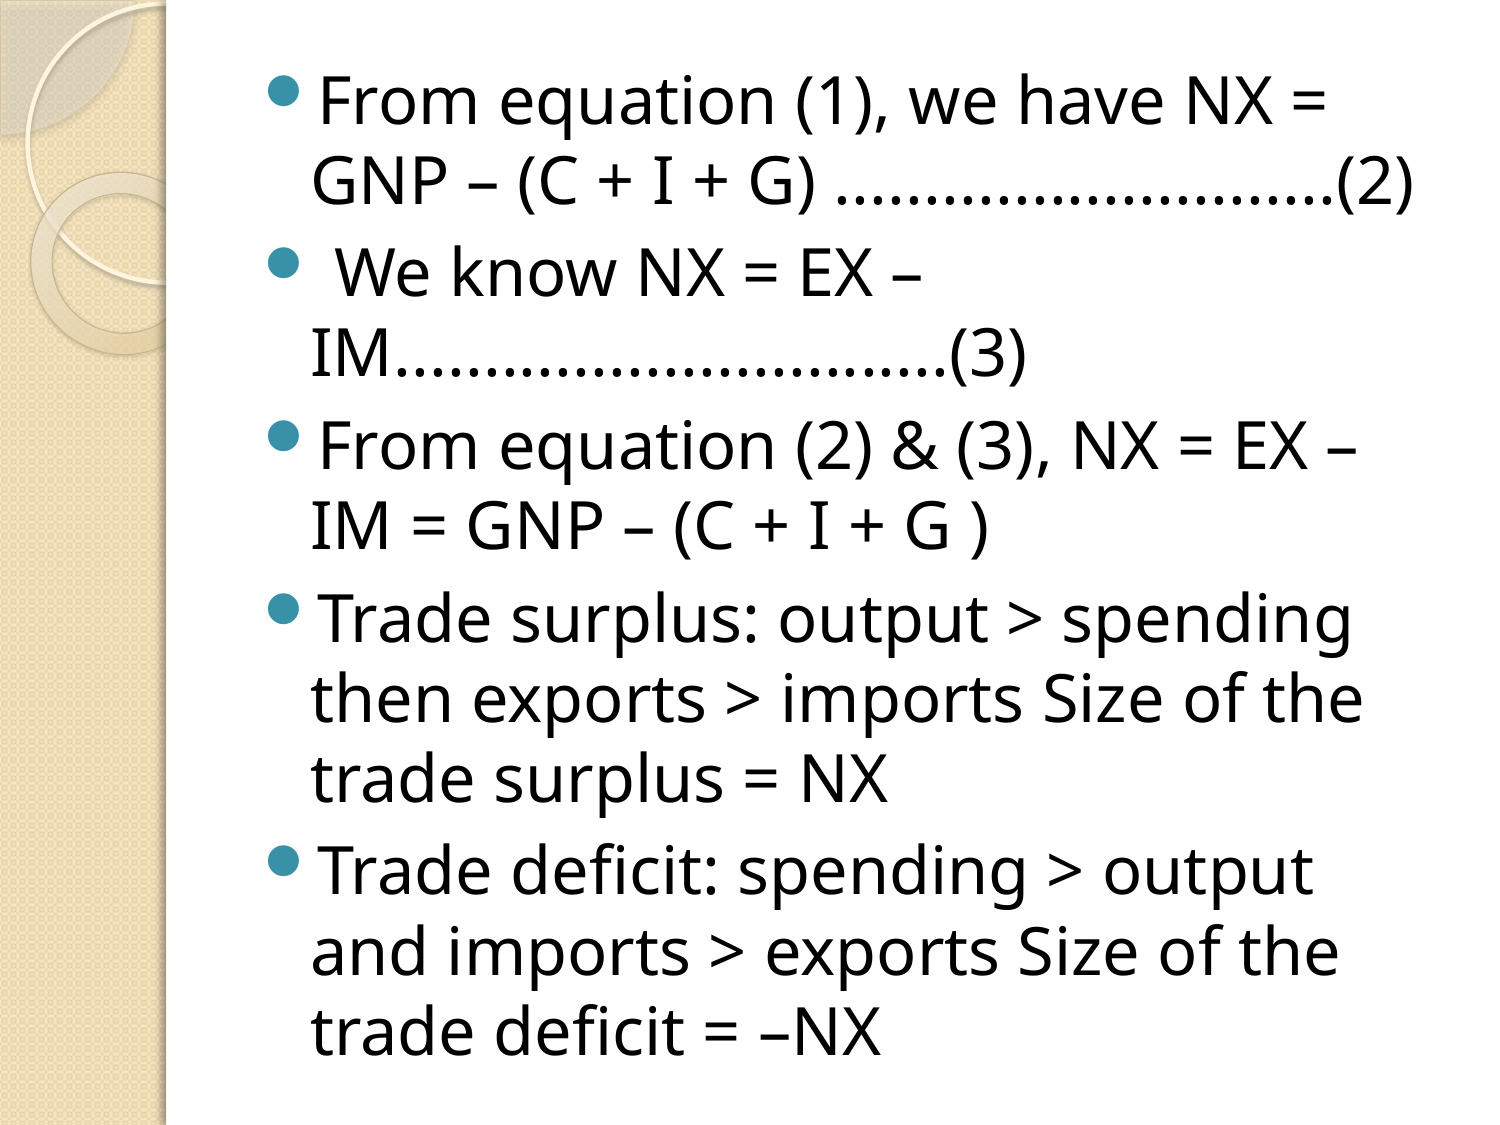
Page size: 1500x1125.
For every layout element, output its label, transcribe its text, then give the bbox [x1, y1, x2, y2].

list From equation (1), we have NX = GNP – (C + I + G) ............................(2) We know NX = EX – IM...............................(3) From equation (2) & (3), NX = EX – IM = GNP – (C + I + G ) Trade surplus: output > spending then exports > imports Size of the trade surplus = NX Trade deficit: spending > output and imports > exports Size of the trade deficit = –NX [235, 50, 1466, 1125]
